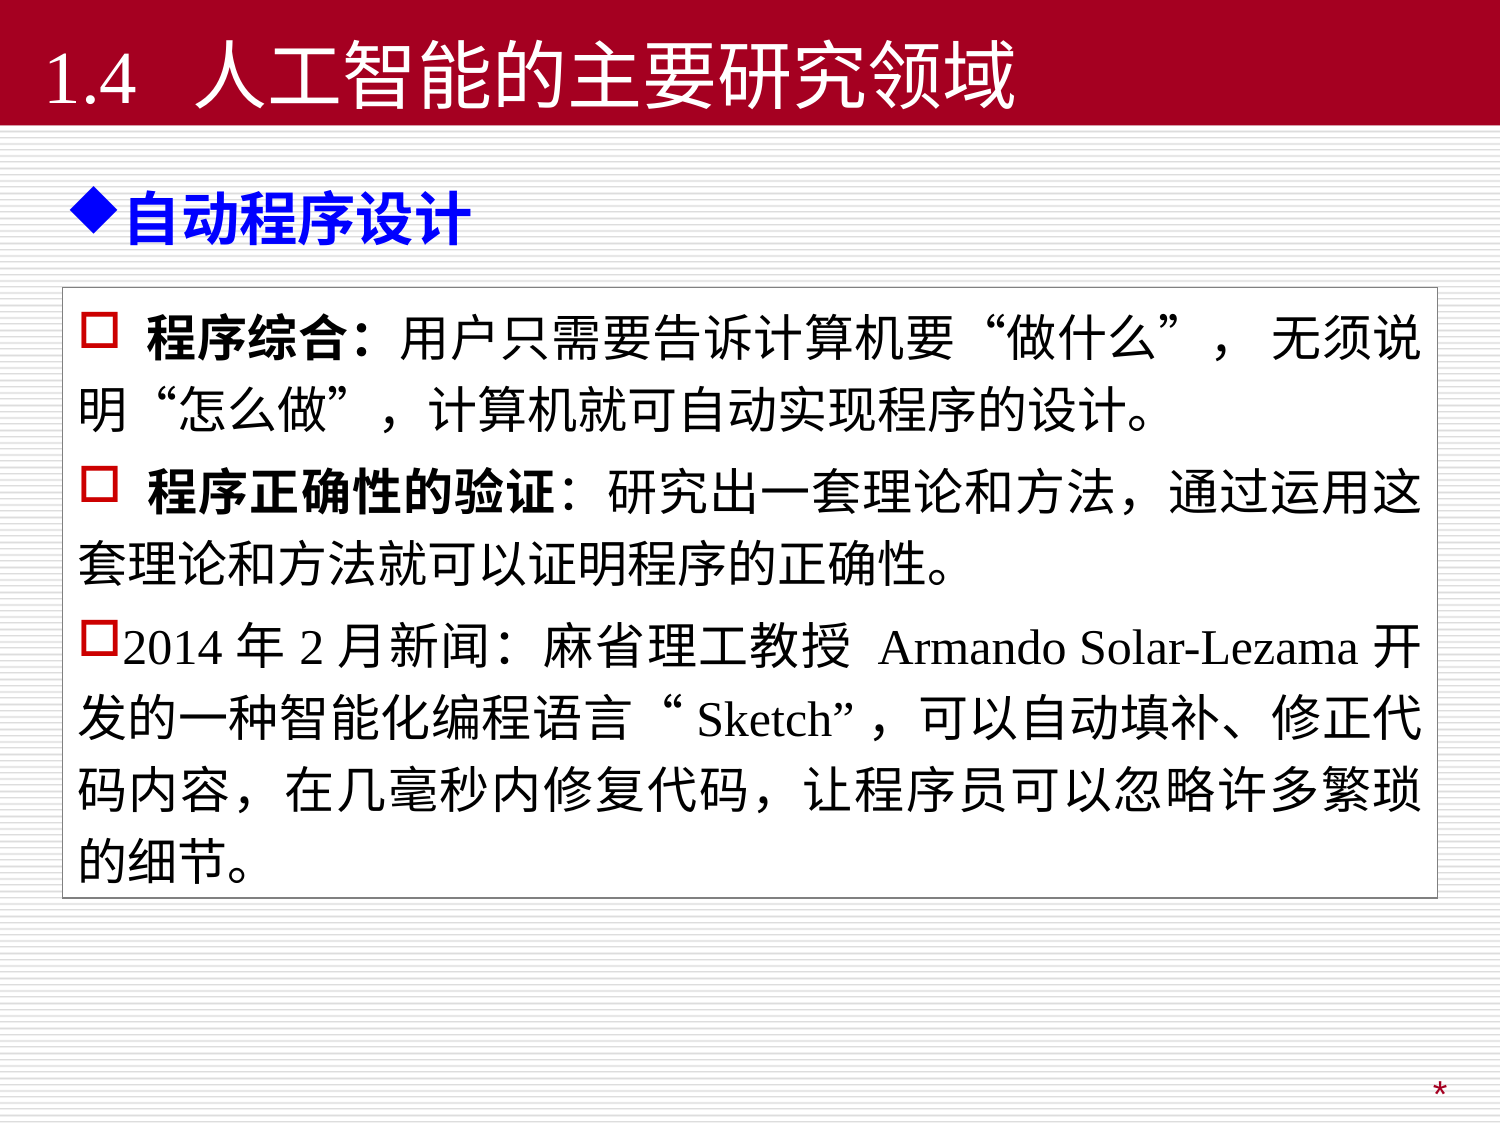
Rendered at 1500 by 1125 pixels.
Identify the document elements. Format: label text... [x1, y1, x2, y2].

text_box 自动程序设计 [50, 174, 1438, 260]
text_box 程序综合：用户只需要告诉计算机要“做什么”， 无须说明“怎么做”，计算机就可自动实现程序的设计。 程序正确性的验证：研究出一套理论和方法，通过运用这套理论和方法就可以证明程序的正确性。 2014年2月新闻：麻省理工教授 Armando Solar-Lezama开发的一种智能化编程语言“Sketch”，可以自动填补、修正代码内容，在几毫秒内修复代码，让程序员可以忽略许多繁琐的细节。 [62, 287, 1438, 898]
text_box 1.4 人工智能的主要研究领域 [0, 0, 1500, 126]
picture [0, 126, 1500, 1125]
slide_number * [1137, 1062, 1463, 1122]
